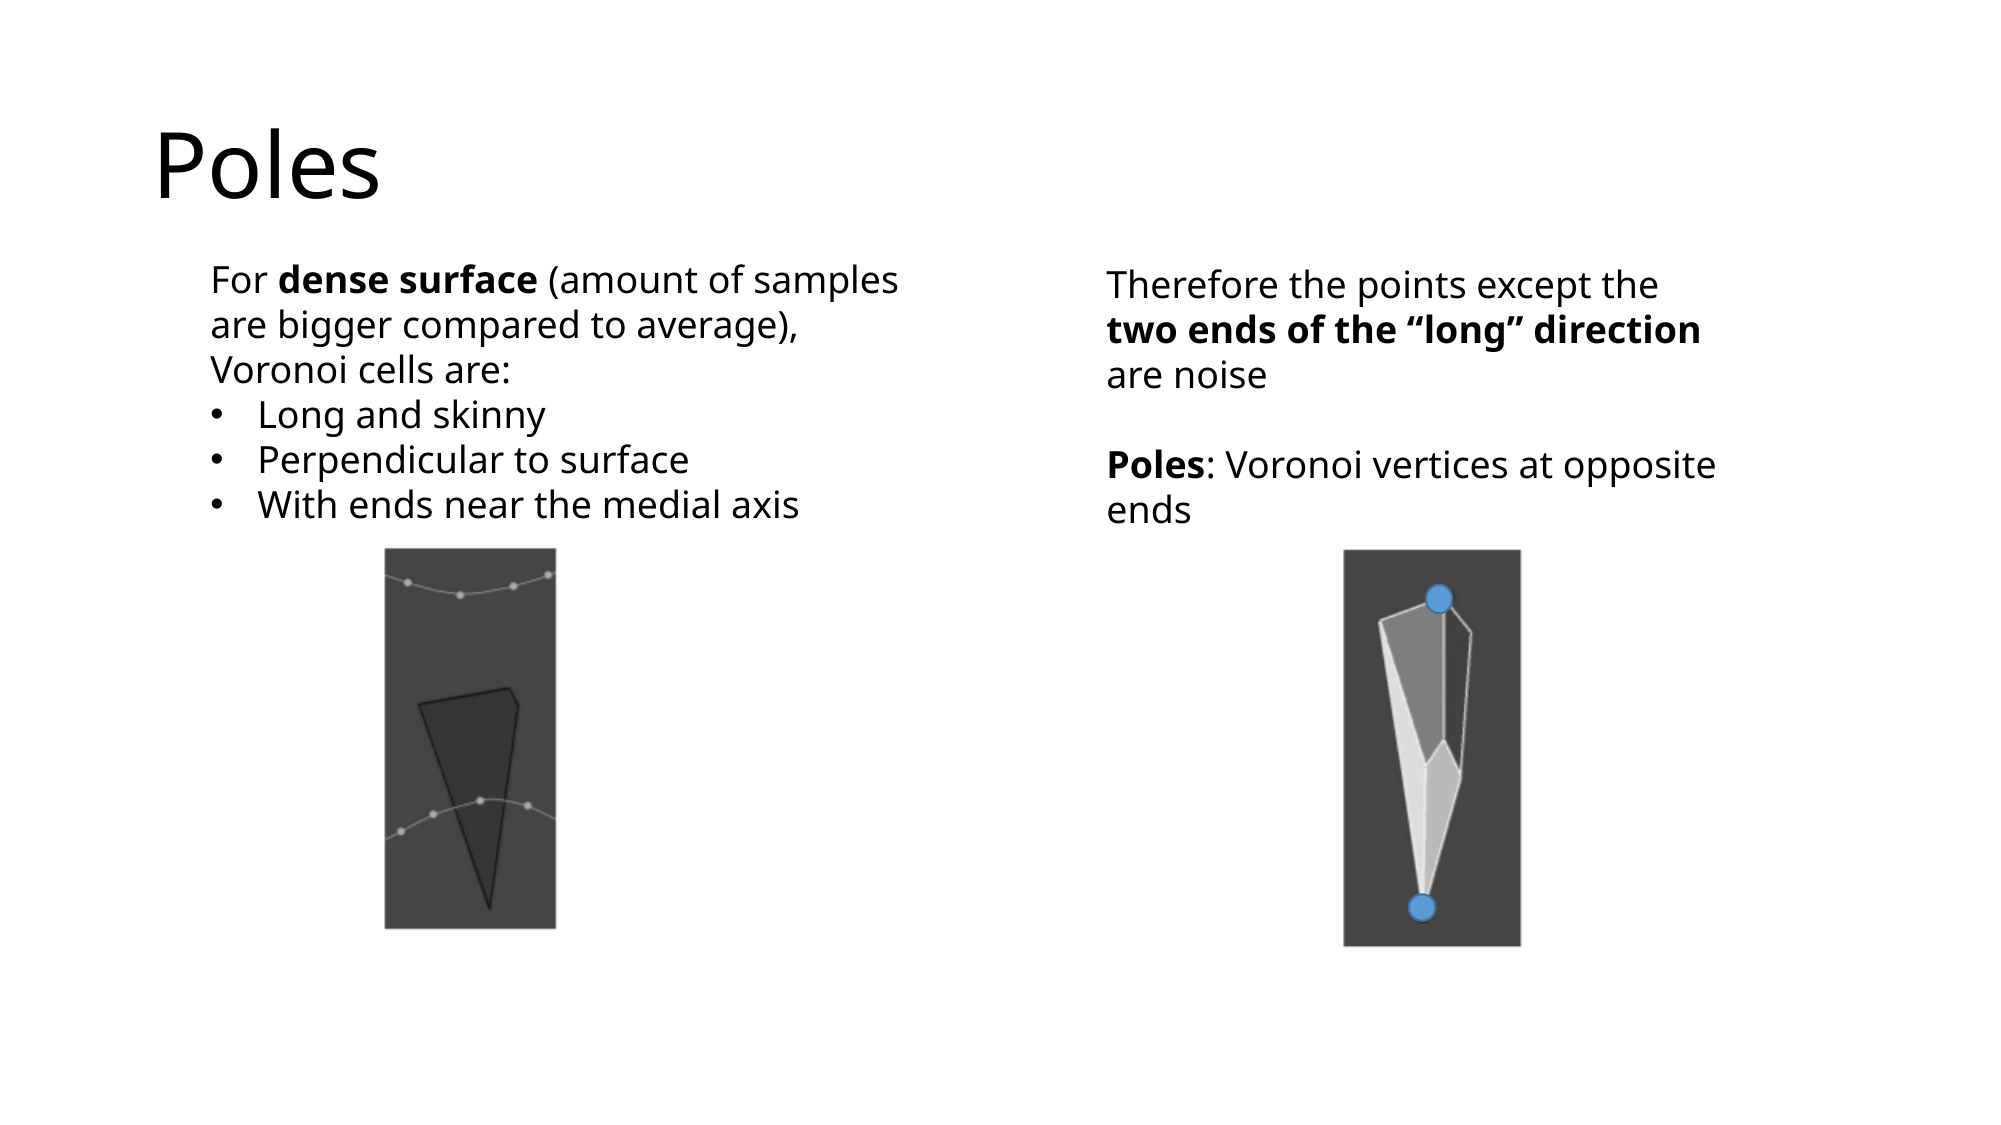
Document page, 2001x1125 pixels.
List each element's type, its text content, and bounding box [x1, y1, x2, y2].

text_box For dense surface (amount of samples are bigger compared to average), Voronoi cells are: Long and skinny Perpendicular to surface With ends near the medial axis [195, 248, 938, 534]
text_box Therefore the points except the two ends of the “long” direction are noise Poles: Voronoi vertices at opposite ends [1091, 253, 1755, 539]
title Poles [137, 59, 1863, 278]
picture [1339, 536, 1527, 956]
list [374, 536, 567, 940]
